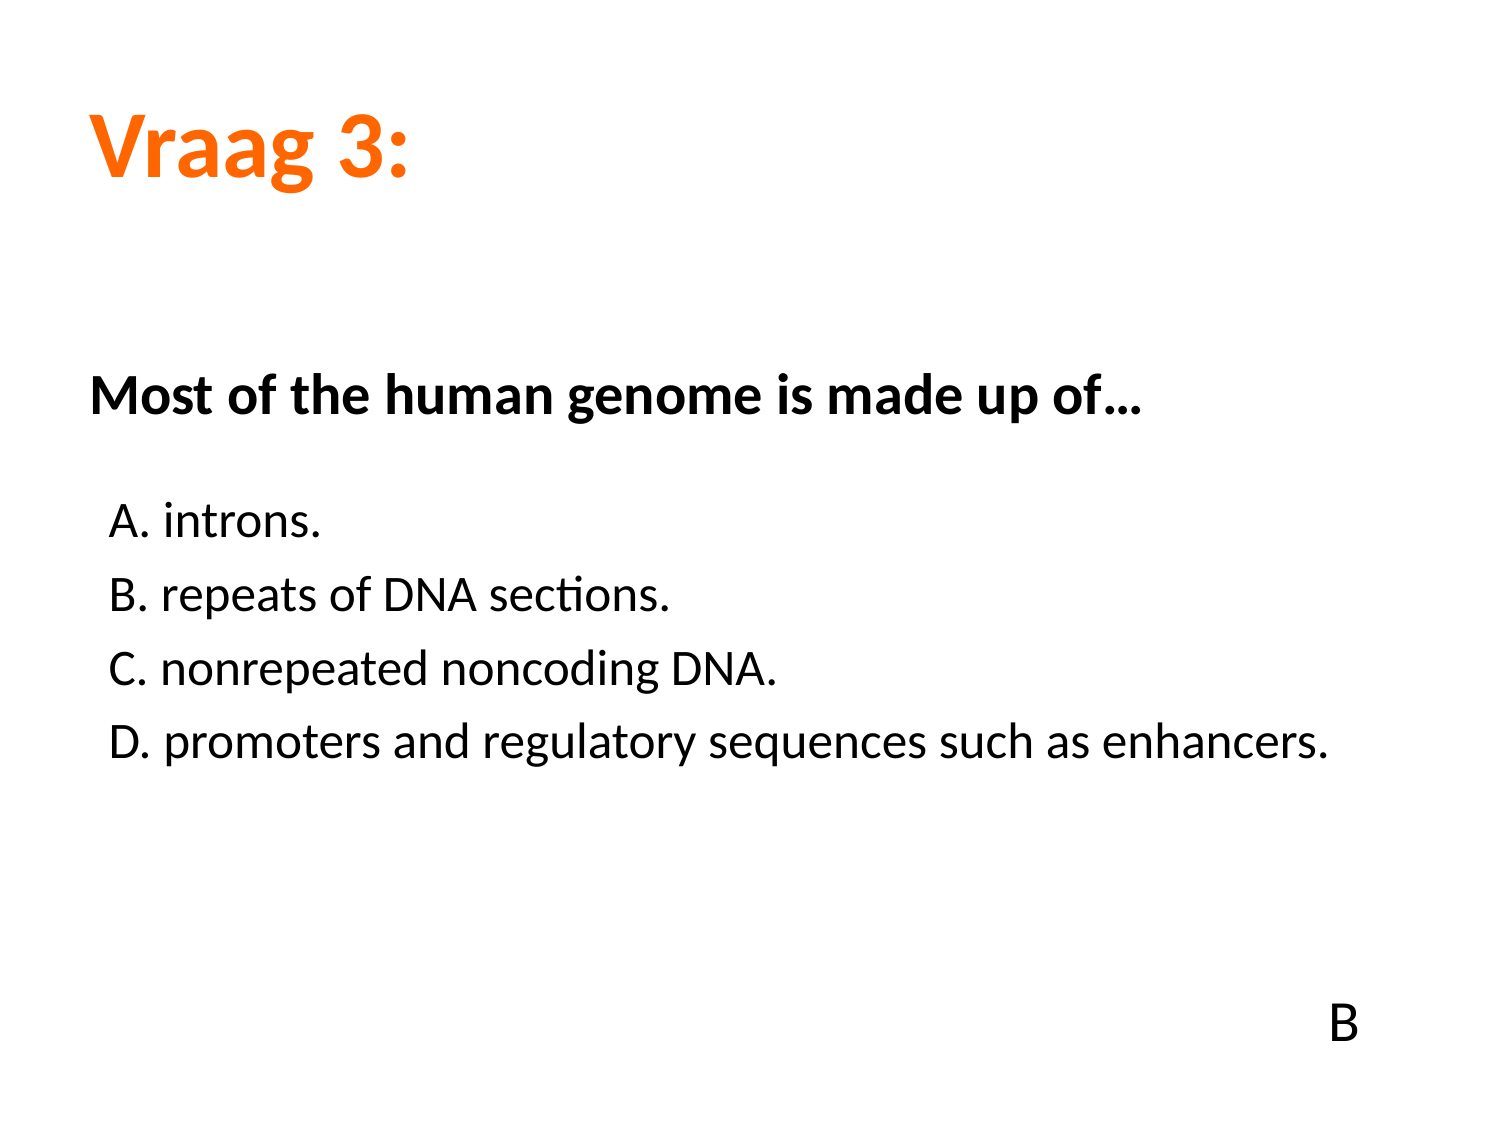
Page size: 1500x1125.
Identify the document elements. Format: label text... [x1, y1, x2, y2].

text_box Vraag 3: [74, 73, 1231, 204]
text_box A. introns. B. repeats of DNA sections. C. nonrepeated noncoding DNA. D. promoters and regulatory sequences such as enhancers. [93, 486, 1429, 782]
text_box B [1314, 975, 1404, 1061]
text_box Most of the human genome is made up of… [74, 348, 1429, 434]
